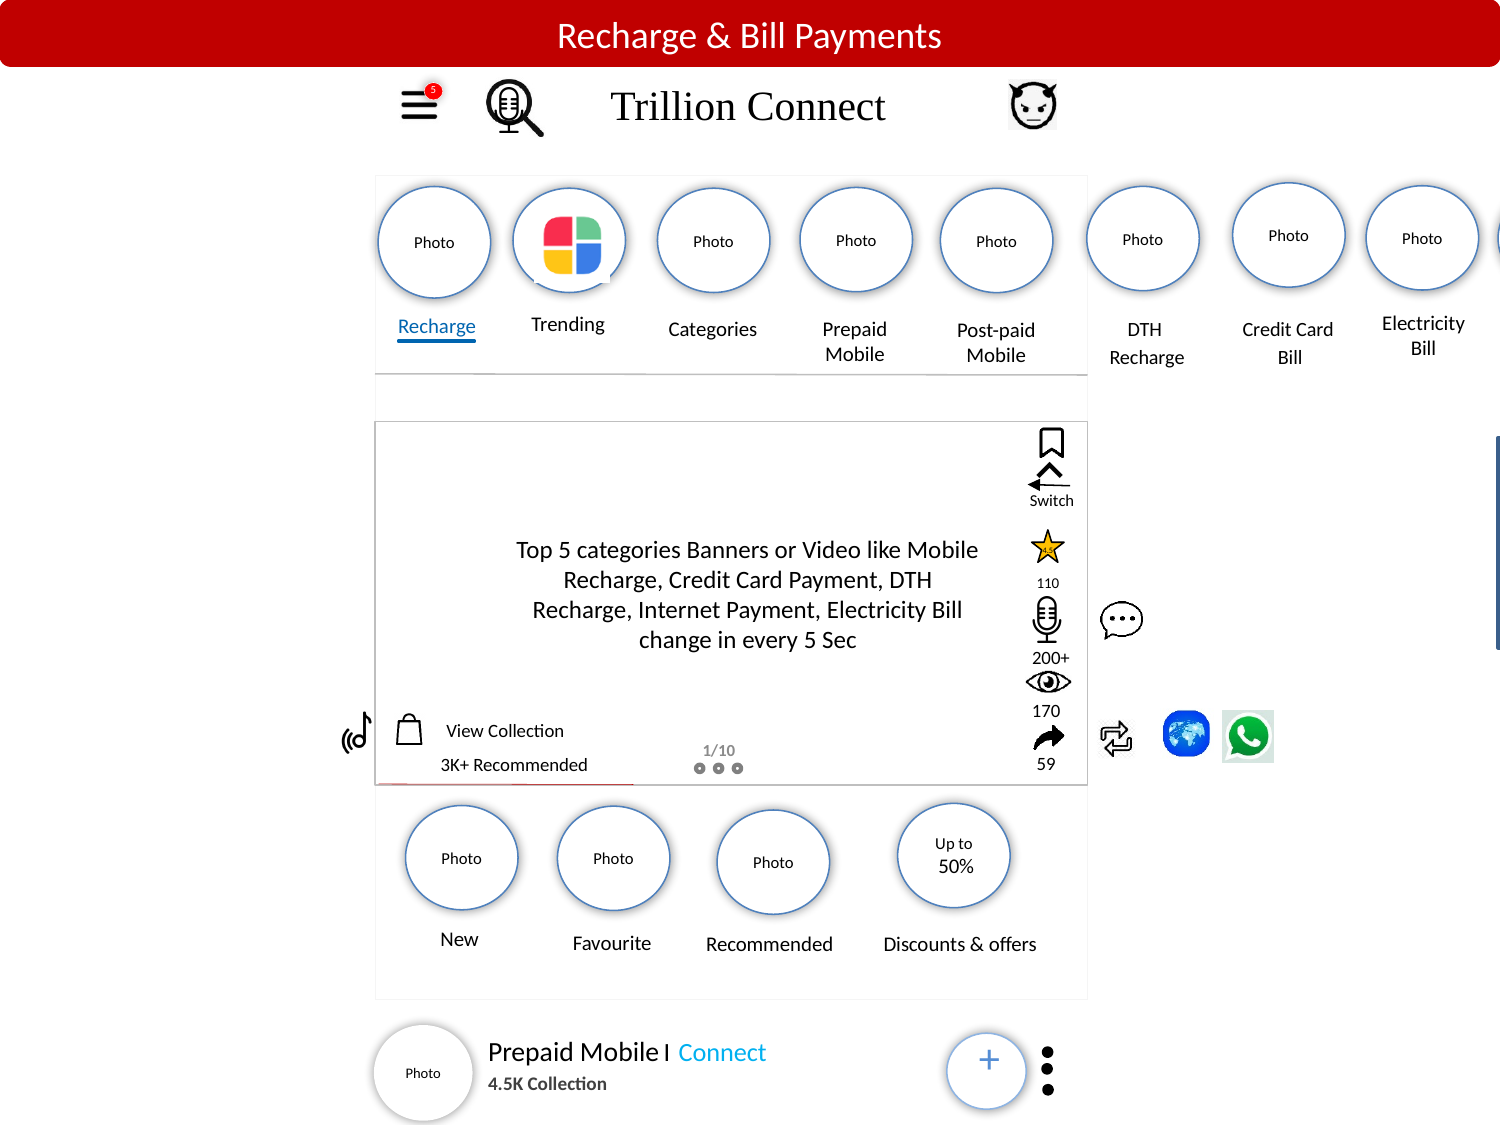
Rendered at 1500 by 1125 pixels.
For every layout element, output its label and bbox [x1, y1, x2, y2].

picture [399, 84, 441, 124]
picture [1099, 601, 1143, 641]
picture [392, 712, 427, 746]
picture [1030, 718, 1067, 756]
text_box [350, 173, 1500, 1002]
text_box [1041, 1063, 1053, 1075]
picture [1222, 710, 1275, 763]
text_box [1496, 218, 1500, 258]
picture [333, 708, 381, 756]
picture [1023, 424, 1076, 498]
text_box [371, 1022, 793, 1123]
text_box [944, 1031, 1029, 1112]
picture [1023, 596, 1071, 643]
picture [1160, 707, 1214, 759]
text_box [1496, 436, 1500, 650]
text_box [0, 0, 1500, 137]
picture [1008, 78, 1057, 130]
text_box [1230, 180, 1348, 290]
text_box [425, 80, 445, 100]
text_box [1041, 1046, 1054, 1058]
picture [534, 207, 610, 283]
text_box [1042, 1083, 1054, 1096]
picture [485, 77, 547, 139]
picture [1025, 670, 1072, 694]
picture [1095, 718, 1136, 759]
